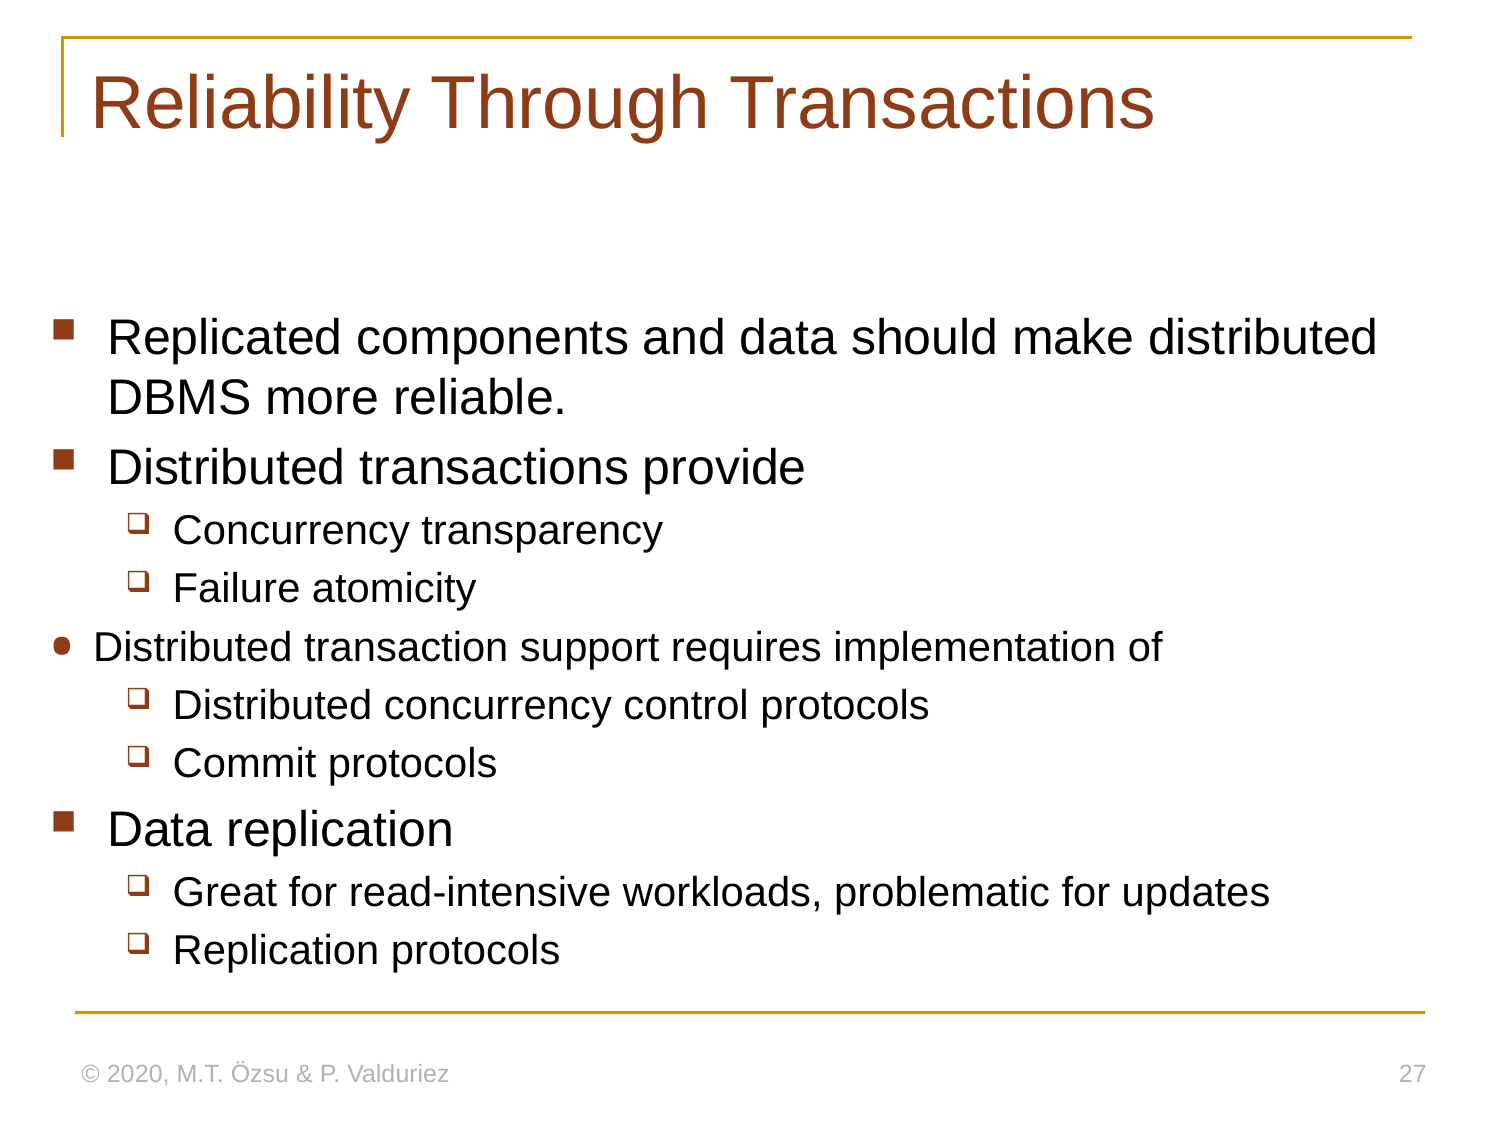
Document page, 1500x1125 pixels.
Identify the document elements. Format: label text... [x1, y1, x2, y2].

footer © 2020, M.T. Özsu & P. Valduriez [66, 1042, 573, 1103]
title Reliability Through Transactions [74, 45, 1426, 233]
list Replicated components and data should make distributed DBMS more reliable. Distributed transactions provide Concurrency transparency Failure atomicity Distributed transaction support requires implementation of Distributed concurrency control protocols Commit protocols Data replication Great for read-intensive workloads, problematic for updates Replication protocols [35, 296, 1454, 1078]
slide_number 27 [1104, 1042, 1442, 1103]
